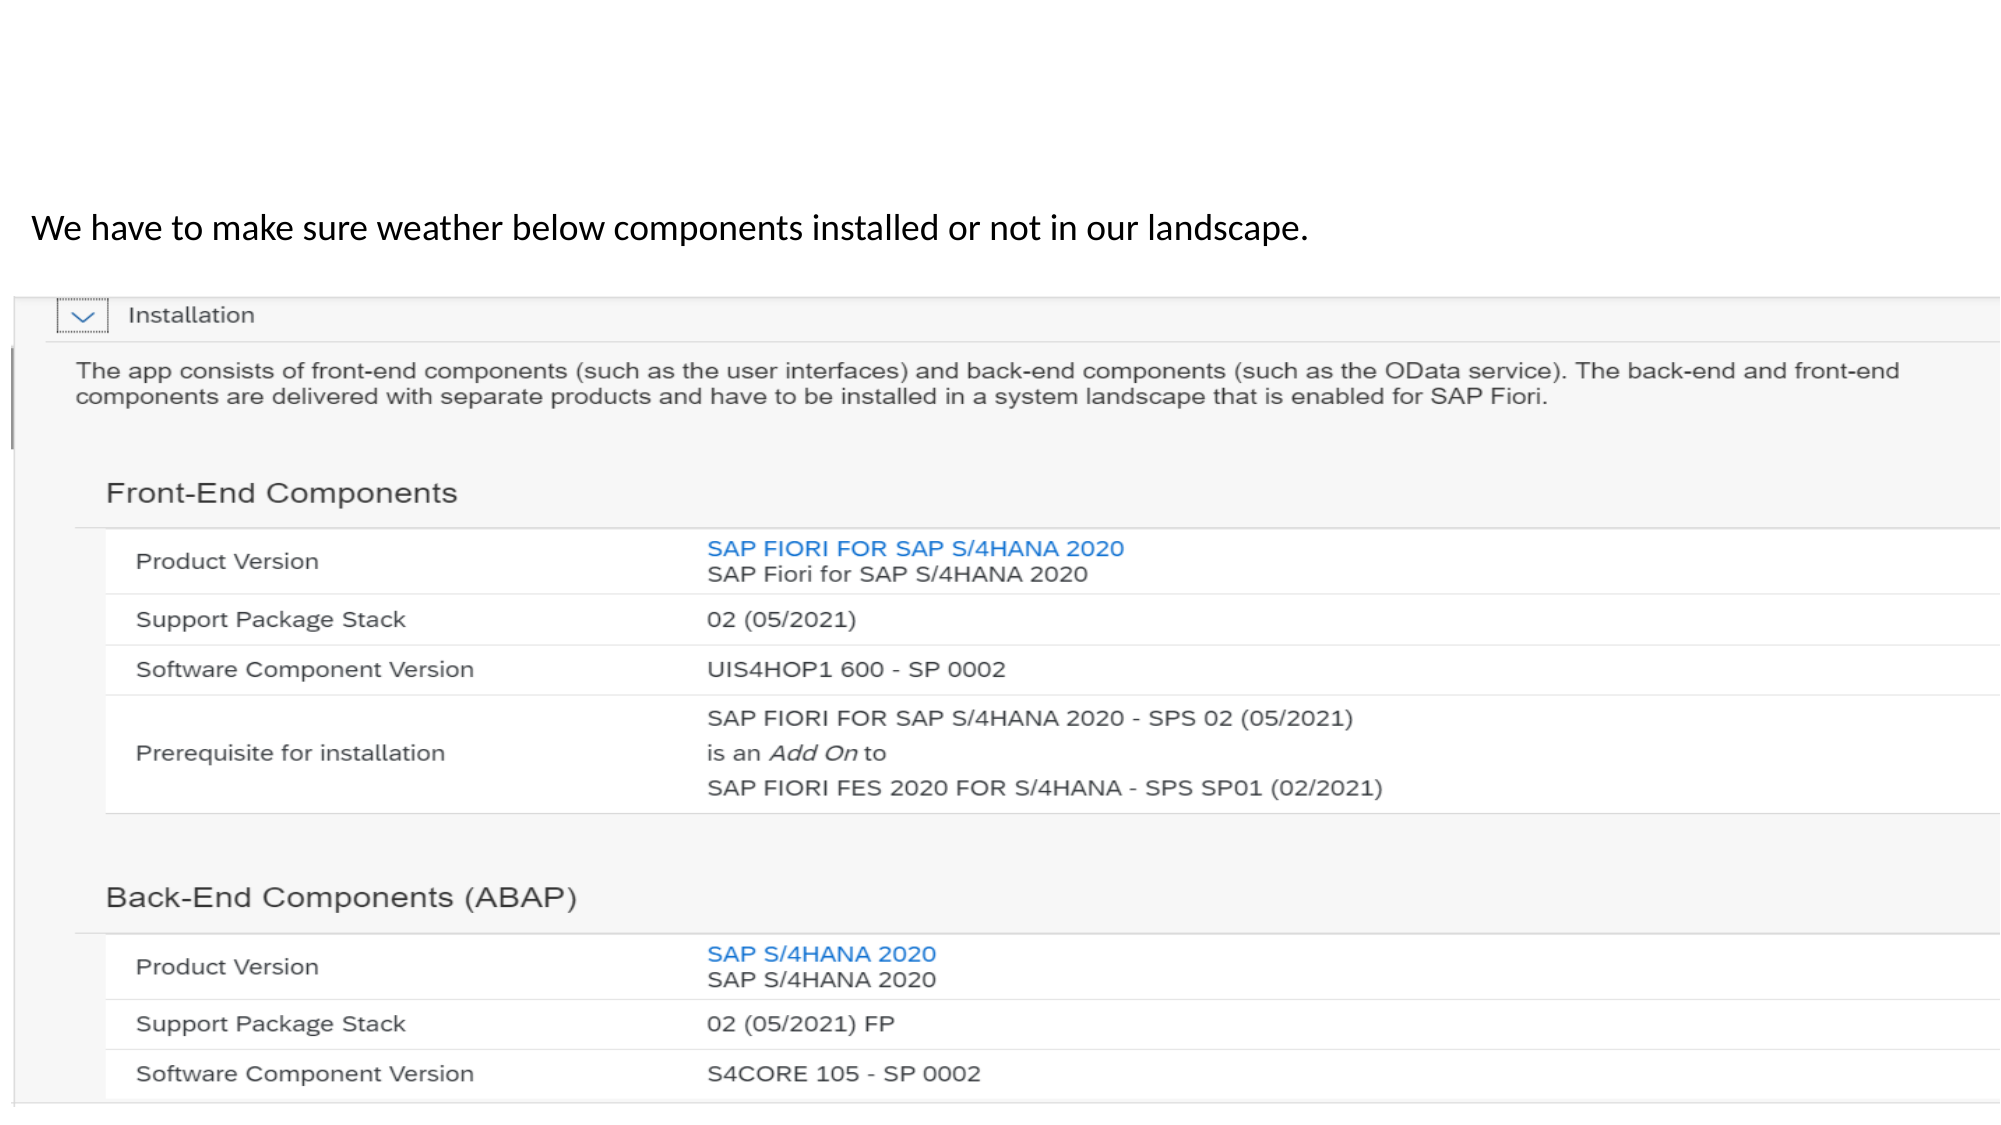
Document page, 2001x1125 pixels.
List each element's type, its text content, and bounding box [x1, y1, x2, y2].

text_box We have to make sure weather below components installed or not in our landscape. [16, 195, 1989, 256]
picture [11, 296, 2000, 1107]
